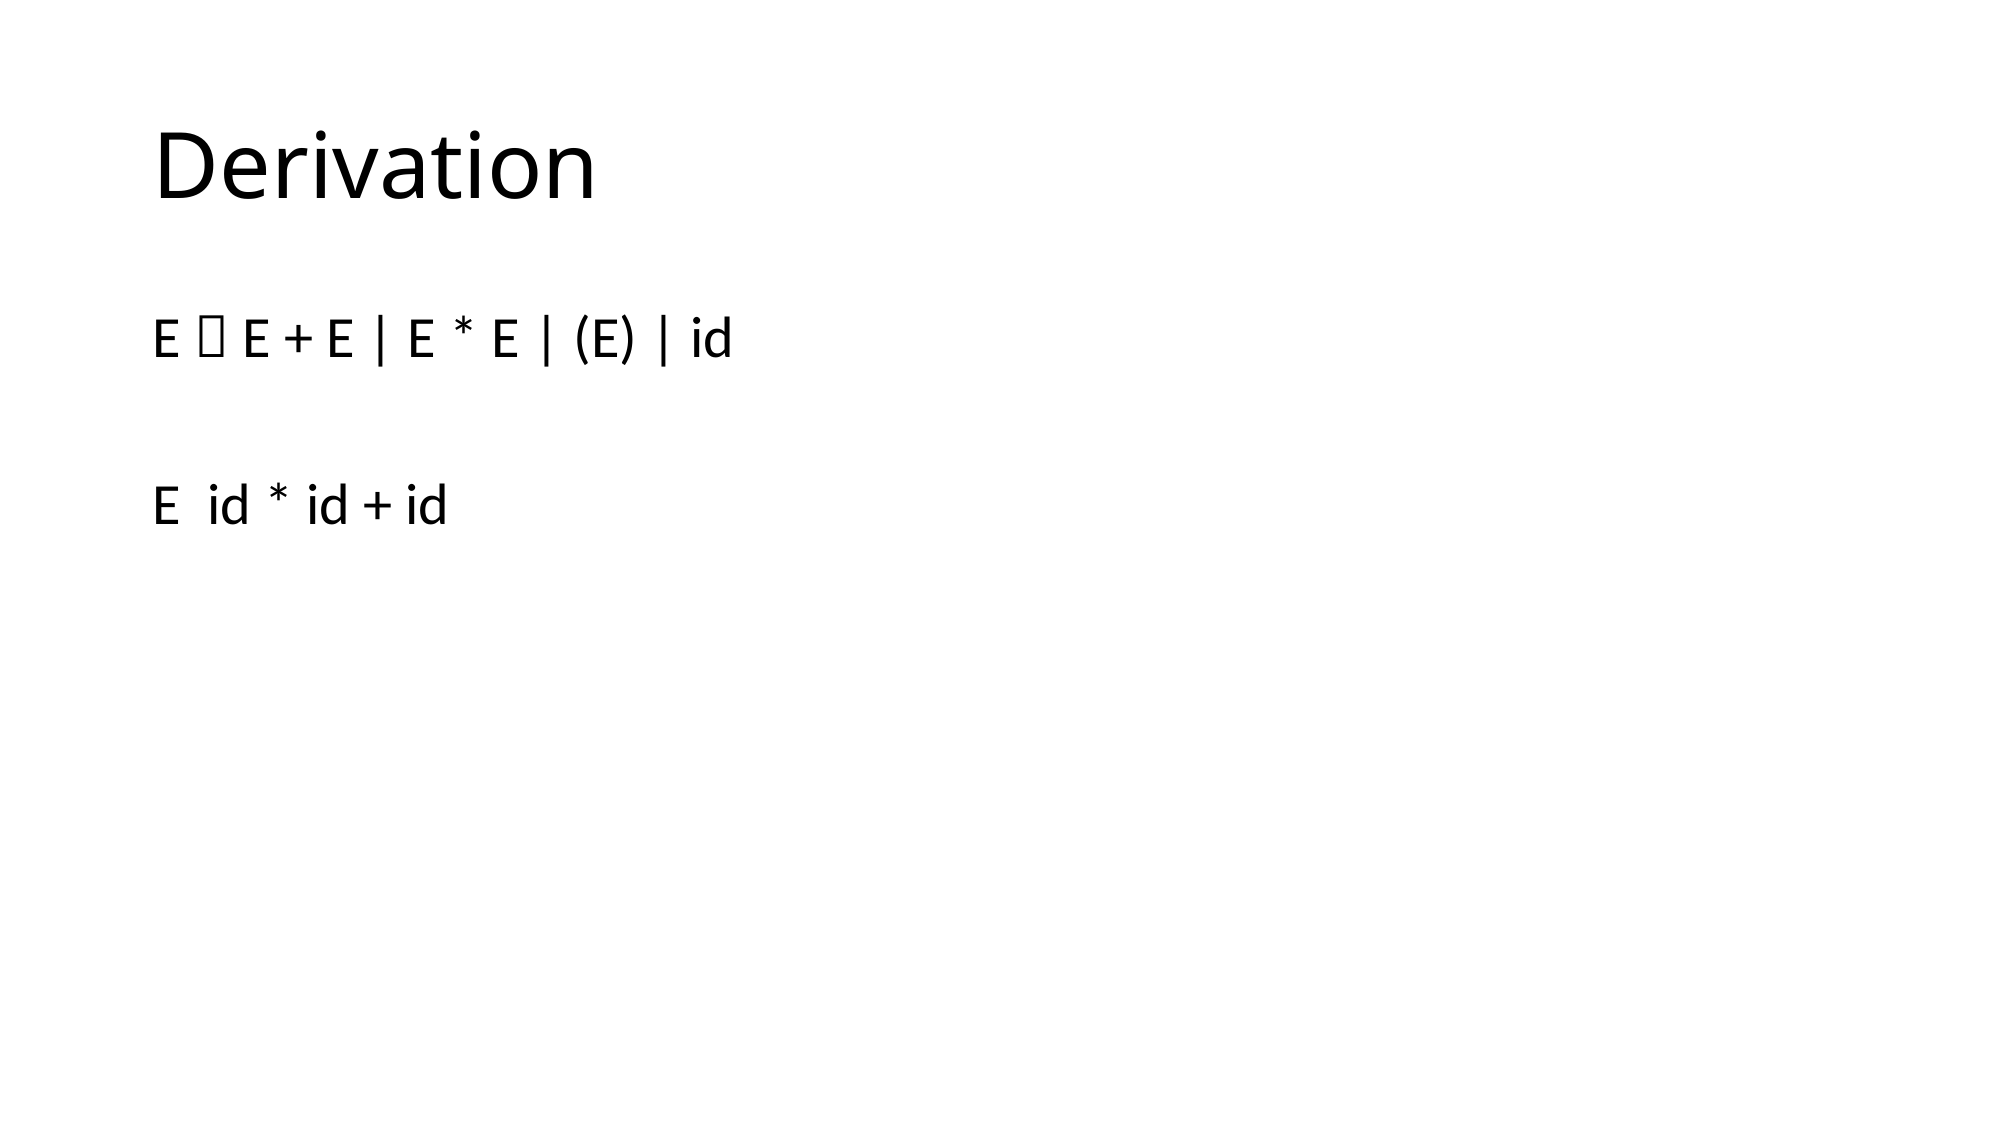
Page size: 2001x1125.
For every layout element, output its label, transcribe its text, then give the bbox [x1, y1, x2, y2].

title Derivation [137, 59, 1863, 278]
